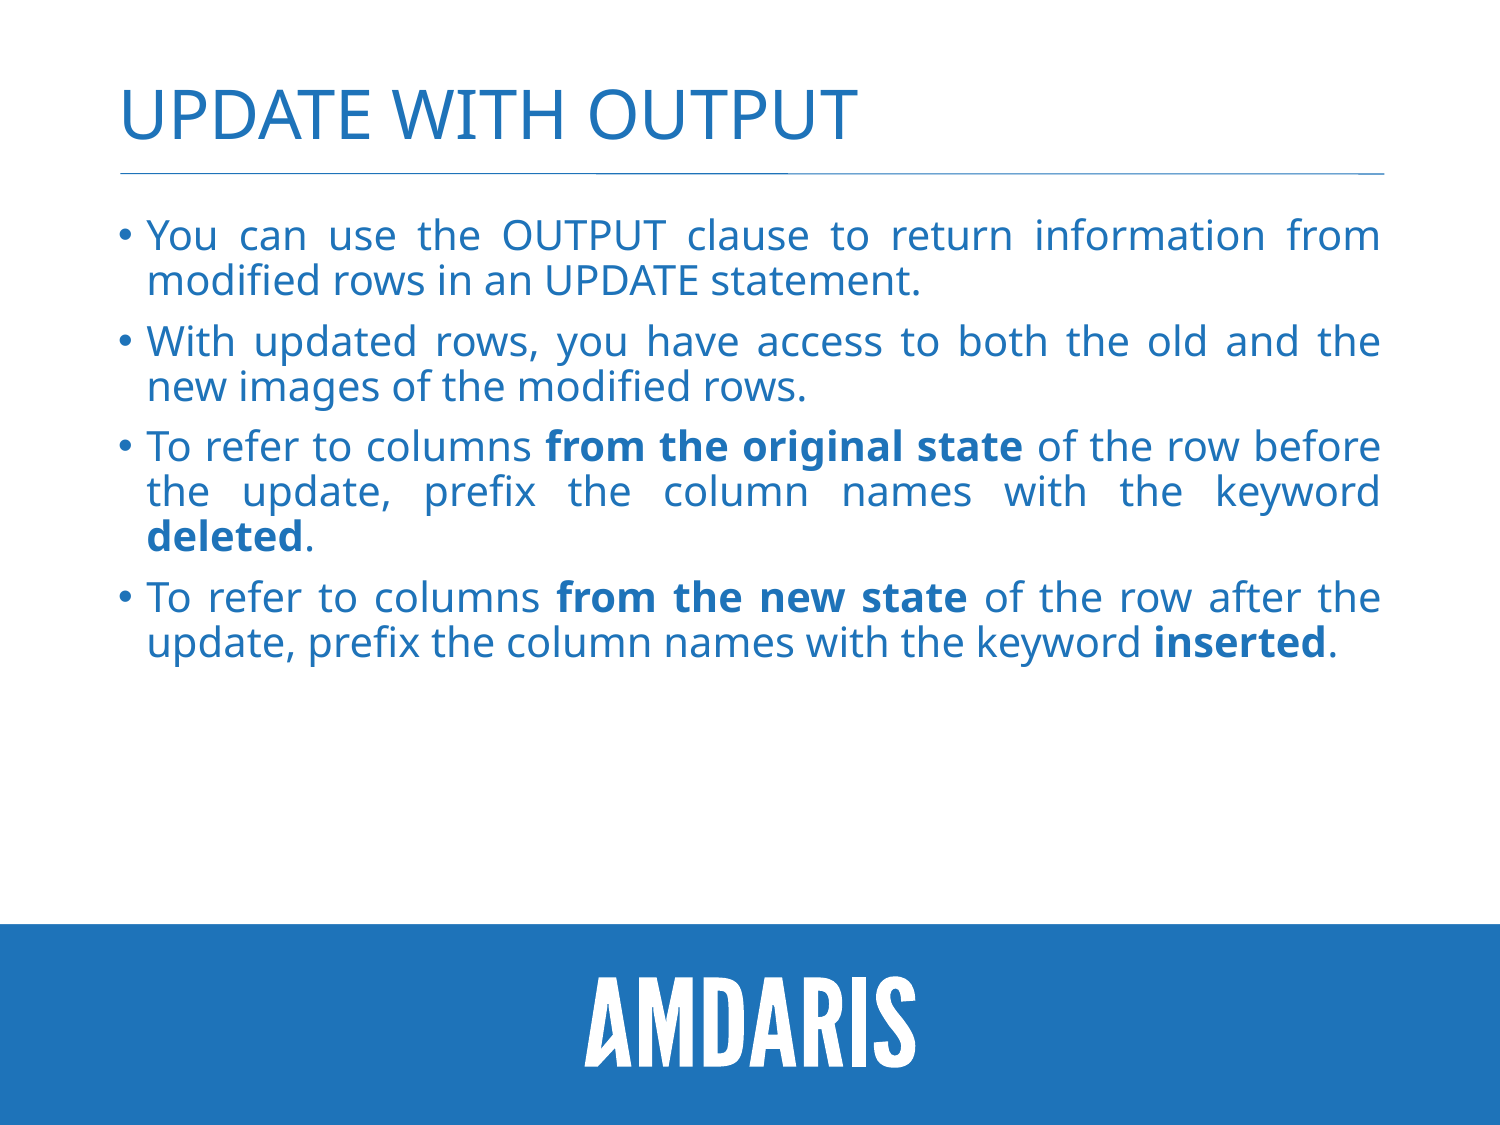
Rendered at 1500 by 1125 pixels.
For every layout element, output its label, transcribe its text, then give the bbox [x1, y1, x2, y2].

title UPDATE with OUTPUT [103, 59, 1397, 175]
list You can use the OUTPUT clause to return information from modified rows in an UPDATE statement. With updated rows, you have access to both the old and the new images of the modified rows. To refer to columns from the original state of the row before the update, prefix the column names with the keyword deleted. To refer to columns from the new state of the row after the update, prefix the column names with the keyword inserted. [103, 206, 1397, 887]
